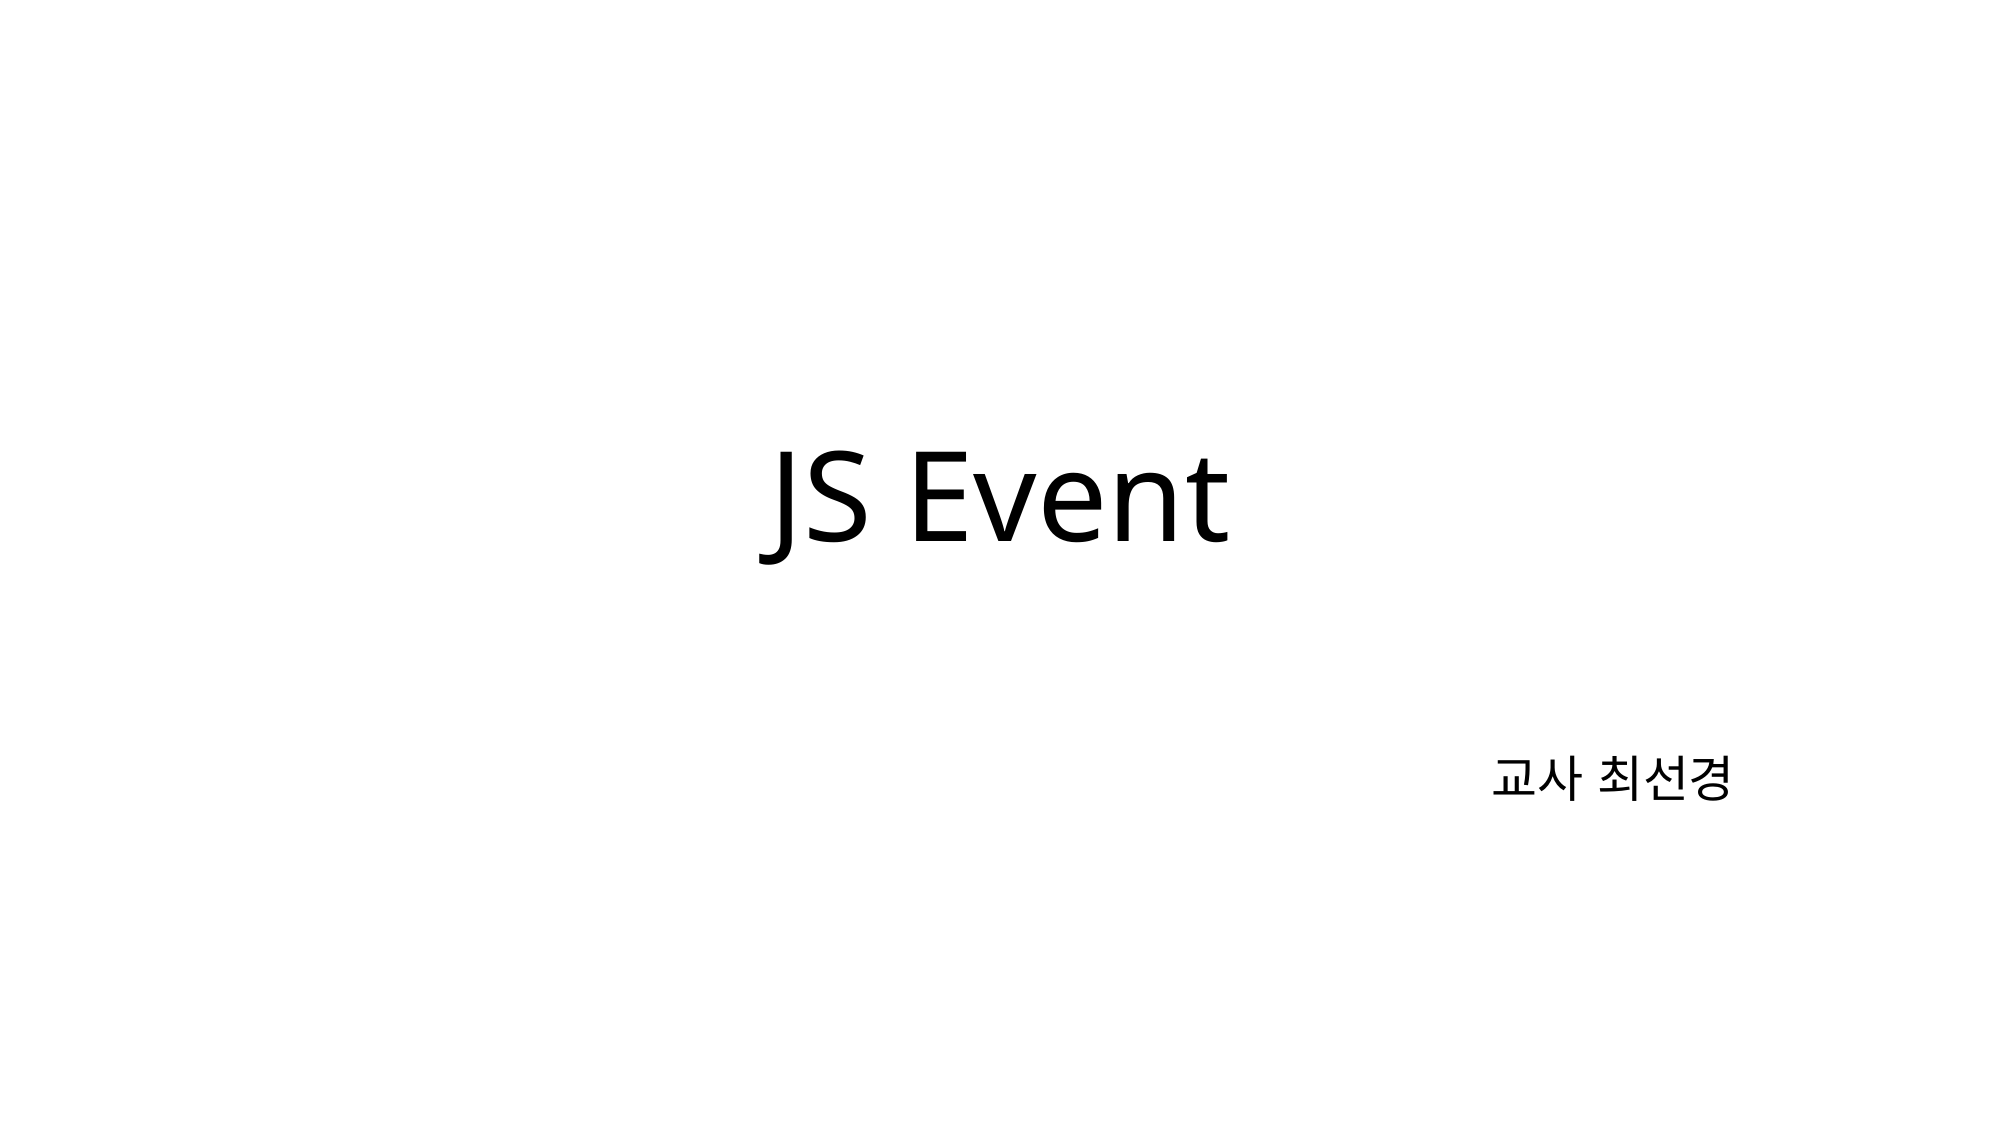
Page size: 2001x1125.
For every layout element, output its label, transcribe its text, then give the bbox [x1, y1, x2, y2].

title JS Event [249, 184, 1750, 576]
subtitle 교사 최선경 [249, 590, 1750, 863]
